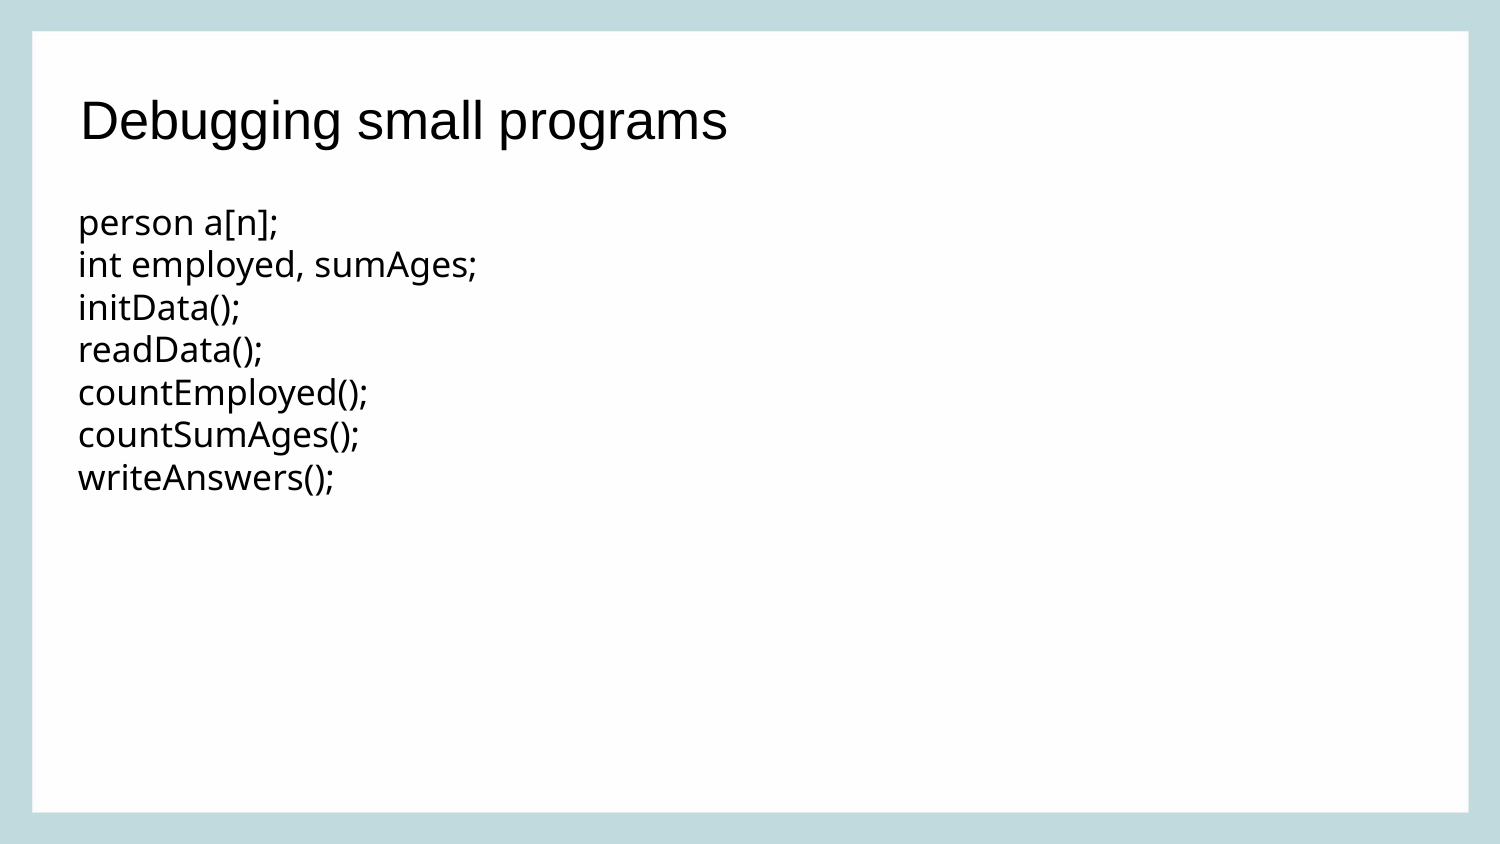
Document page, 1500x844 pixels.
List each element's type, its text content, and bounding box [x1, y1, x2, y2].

picture [0, 0, 1500, 844]
text_box Debugging small programs [76, 94, 753, 167]
list person a[n]; int employed, sumAges; initData(); readData(); countEmployed(); countSumAges(); writeAnswers(); [75, 196, 692, 754]
